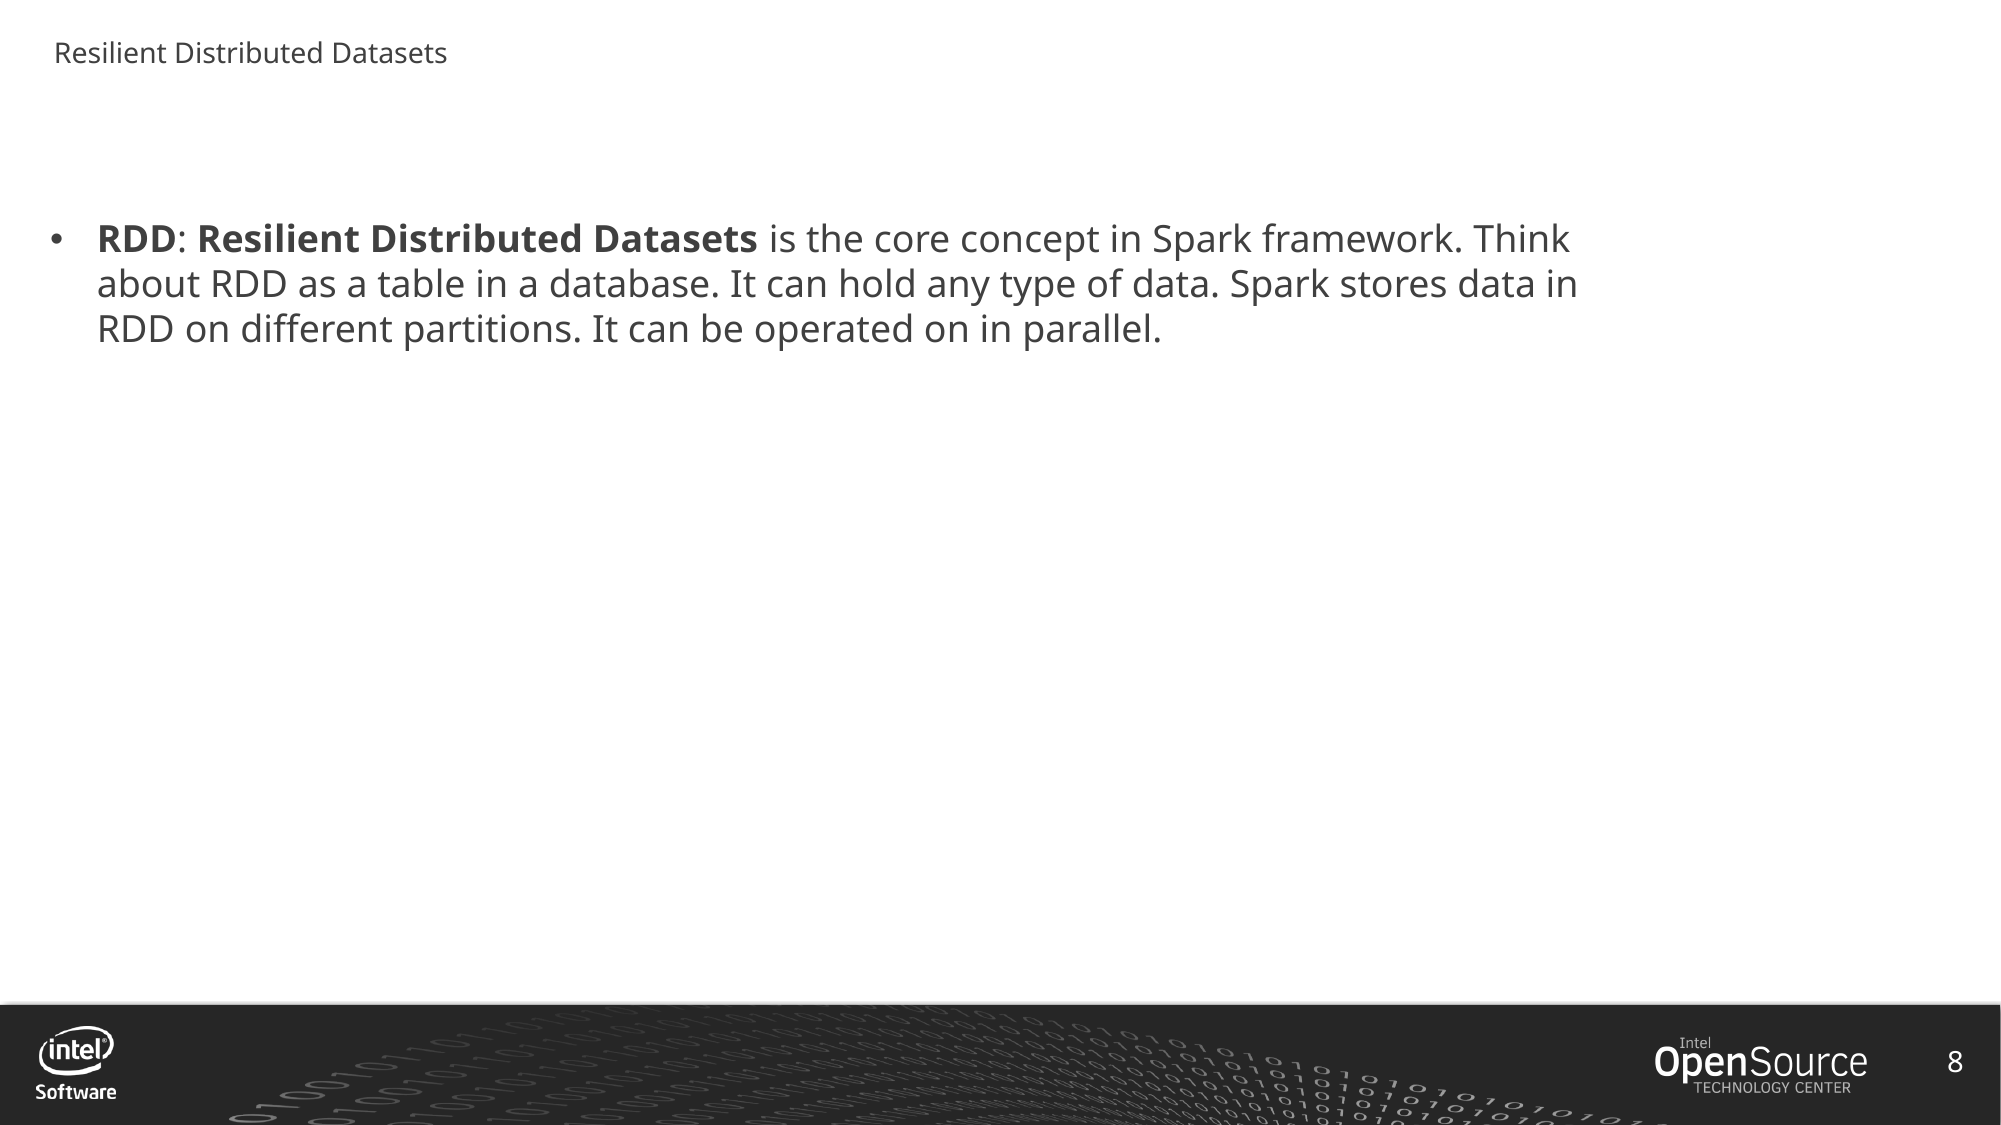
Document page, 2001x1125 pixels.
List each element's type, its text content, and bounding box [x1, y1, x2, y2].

picture [36, 1004, 1903, 1125]
title Resilient Distributed Datasets [53, 34, 1465, 139]
list RDD: Resilient Distributed Datasets is the core concept in Spark framework. Think about RDD as a table in a database. It can hold any type of data. Spark stores data in RDD on different partitions. It can be operated on in parallel. [50, 162, 1631, 1005]
